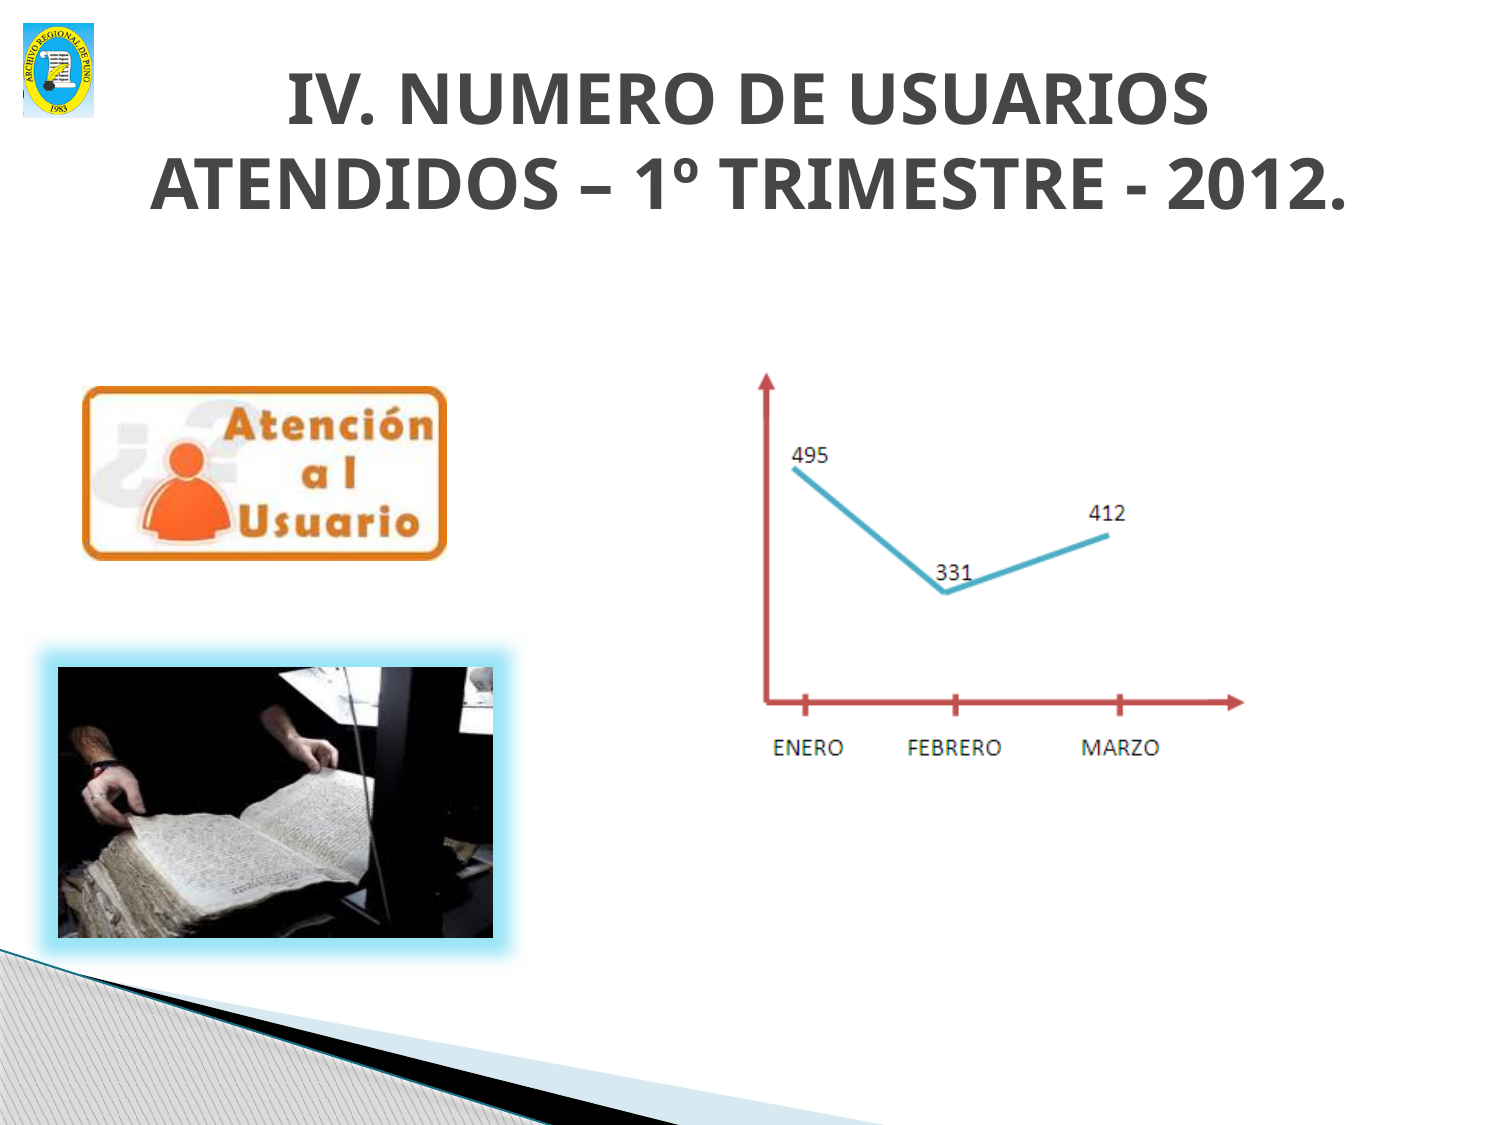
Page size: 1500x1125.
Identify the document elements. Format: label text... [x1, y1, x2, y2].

picture [58, 667, 493, 938]
title IV. NUMERO DE USUARIOS ATENDIDOS – 1º TRIMESTRE - 2012. [75, 45, 1425, 233]
picture [23, 23, 94, 118]
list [632, 269, 1351, 870]
picture [81, 386, 447, 561]
